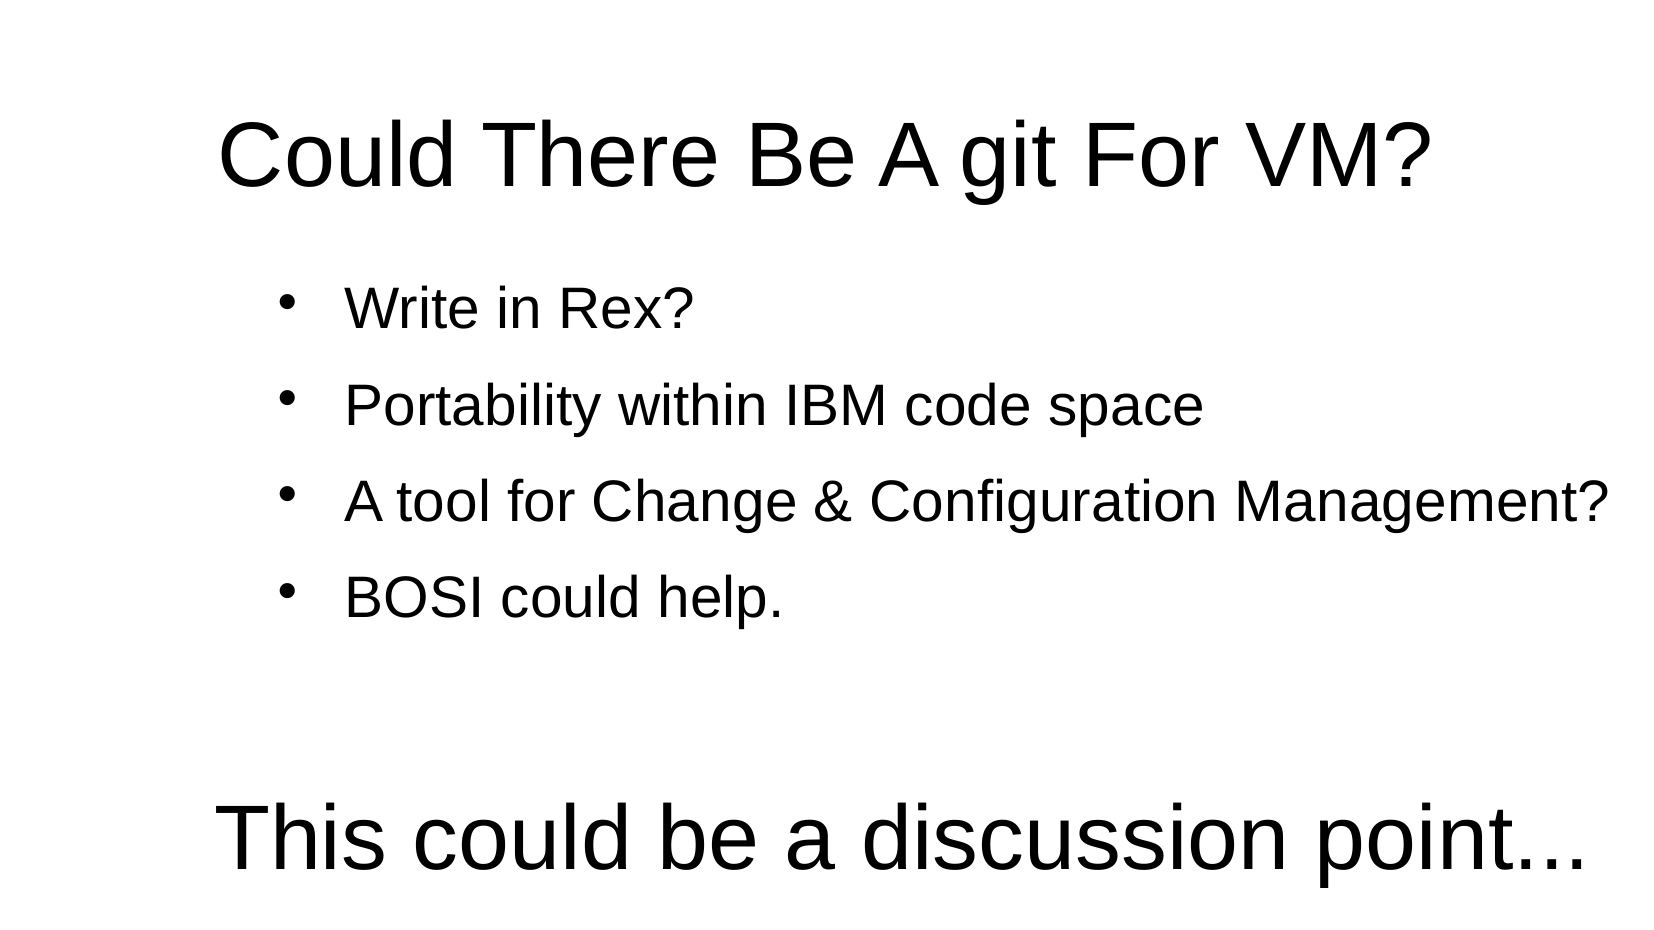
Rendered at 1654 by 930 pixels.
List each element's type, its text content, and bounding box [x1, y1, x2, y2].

text_box This could be a discussion point... [159, 755, 1647, 911]
text_box Write in Rex? Portability within IBM code space A tool for Change & Configuration Management? BOSI could help. [255, 269, 1654, 638]
text_box Could There Be A git For VM? [82, 72, 1571, 228]
